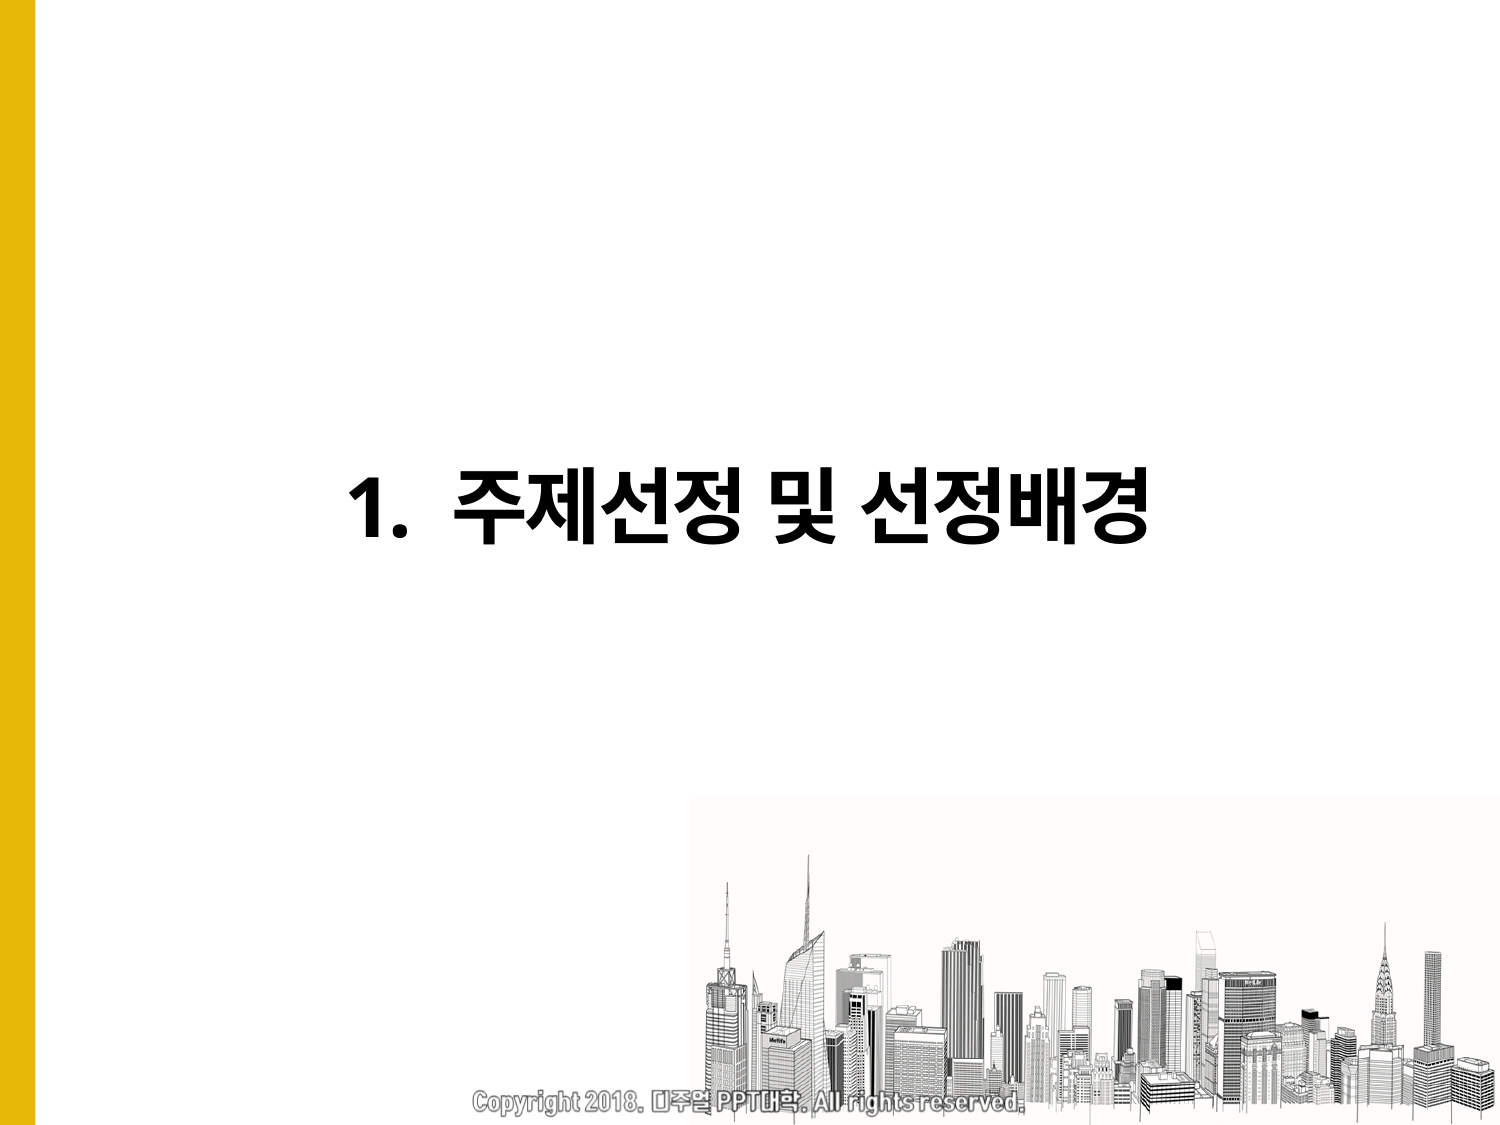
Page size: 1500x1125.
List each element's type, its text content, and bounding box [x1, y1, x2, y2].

text_box 1. 주제선정 및 선정배경 [330, 446, 1170, 562]
picture [453, 795, 1500, 1125]
text_box [0, 0, 36, 1125]
